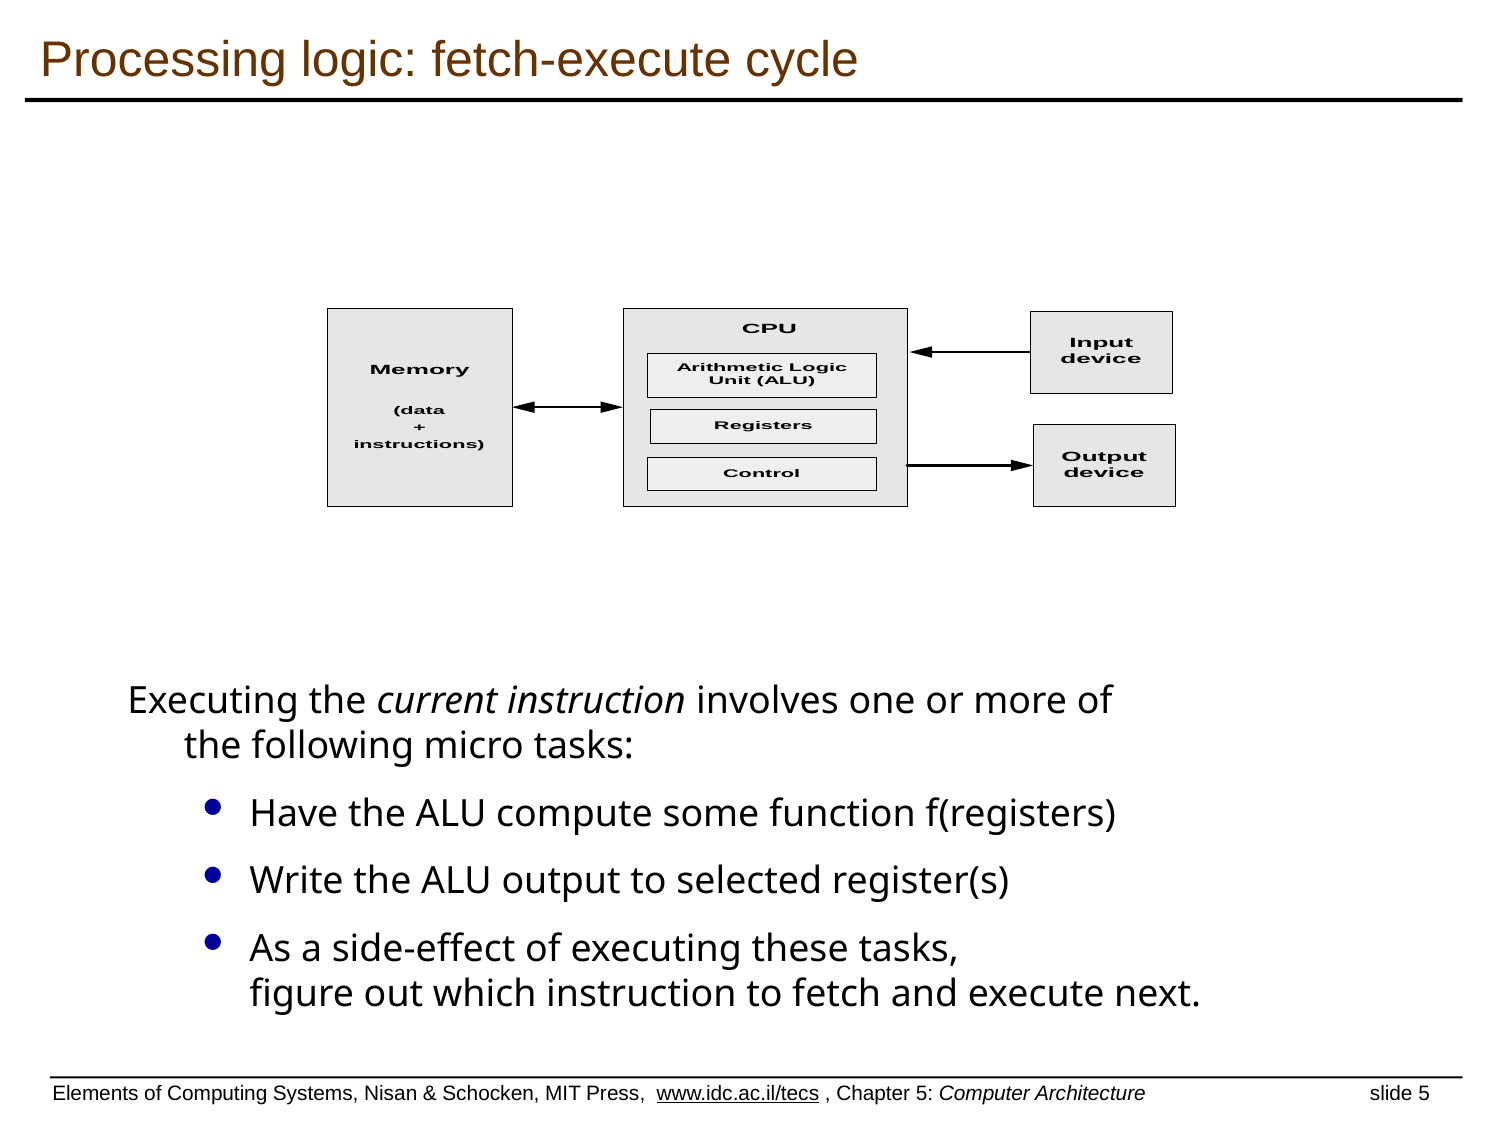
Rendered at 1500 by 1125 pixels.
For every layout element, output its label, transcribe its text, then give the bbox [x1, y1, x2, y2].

title Processing logic: fetch-execute cycle [24, 12, 1463, 100]
list Executing the current instruction involves one or more of the following micro tasks: Have the ALU compute some function f(registers) Write the ALU output to selected register(s) As a side-effect of executing these tasks, figure out which instruction to fetch and execute next. [112, 668, 1380, 1036]
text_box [262, 131, 1300, 651]
